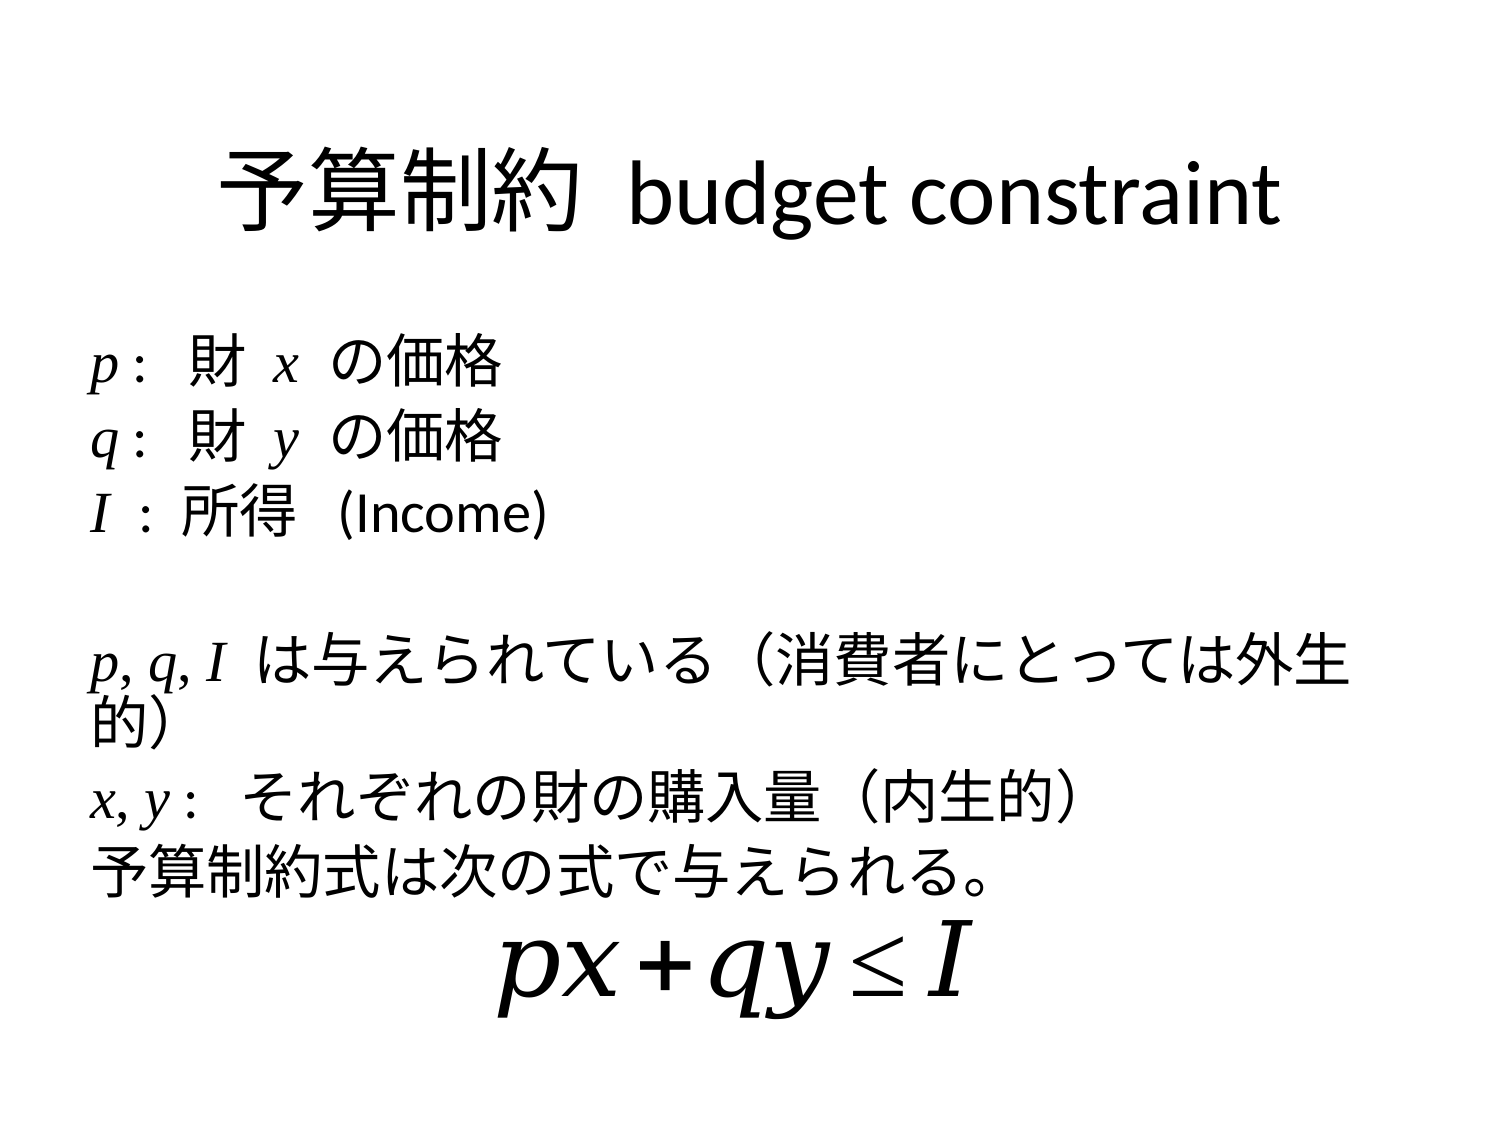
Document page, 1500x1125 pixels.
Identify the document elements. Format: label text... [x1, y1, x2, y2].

list p : 財 x の価格 q : 財 y の価格 I : 所得 (Income) p, q, I は与えられている（消費者にとっては外生的） x, y : それぞれの財の購入量（内生的） 予算制約式は次の式で与えられる。 [75, 324, 1388, 745]
title 予算制約 budget constraint [75, 75, 1425, 300]
